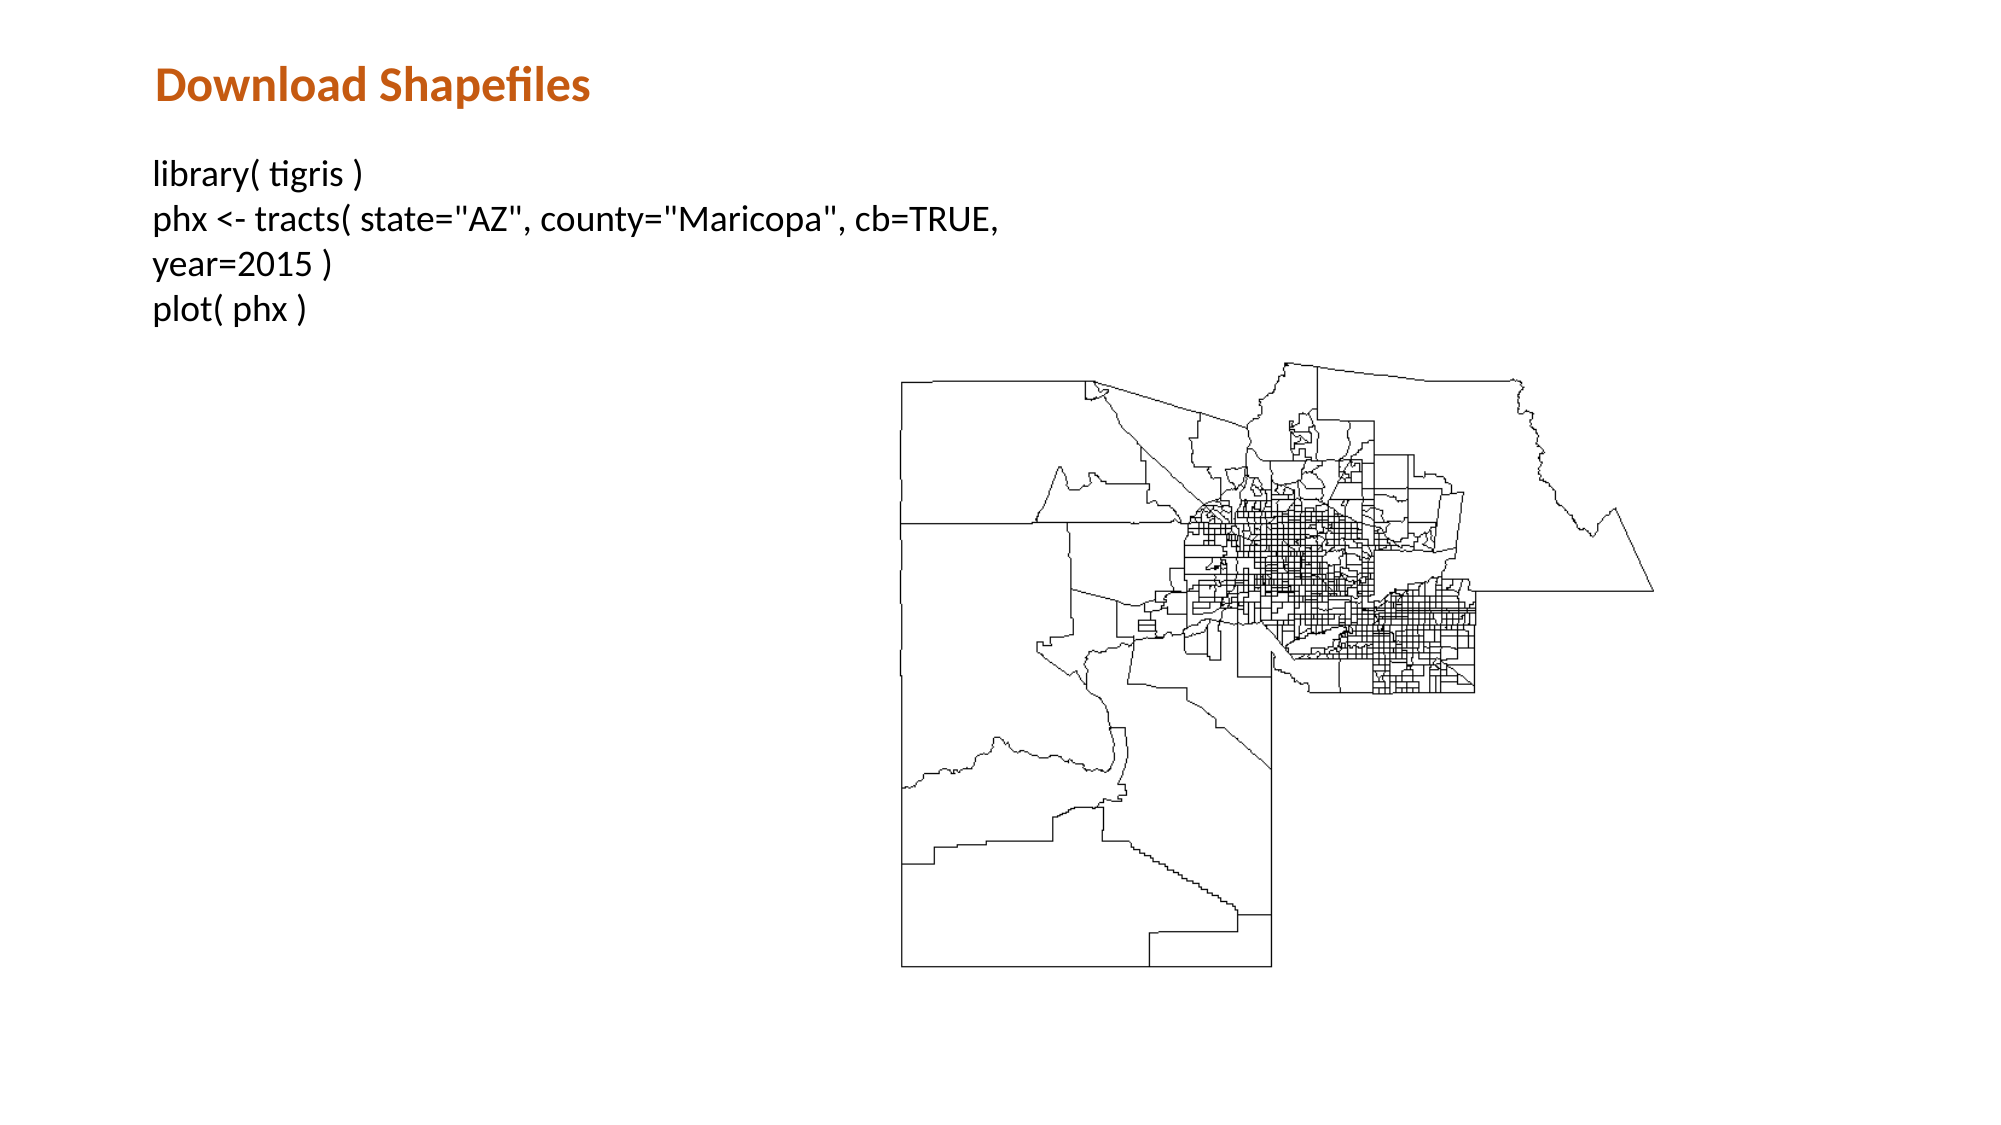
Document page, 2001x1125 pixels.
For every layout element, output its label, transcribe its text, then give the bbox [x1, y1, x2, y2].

picture [871, 259, 1683, 1070]
text_box Download Shapefiles [140, 43, 607, 119]
text_box library( tigris ) phx <- tracts( state="AZ", county="Maricopa", cb=TRUE, year=2015 ) plot( phx ) [137, 141, 1138, 336]
